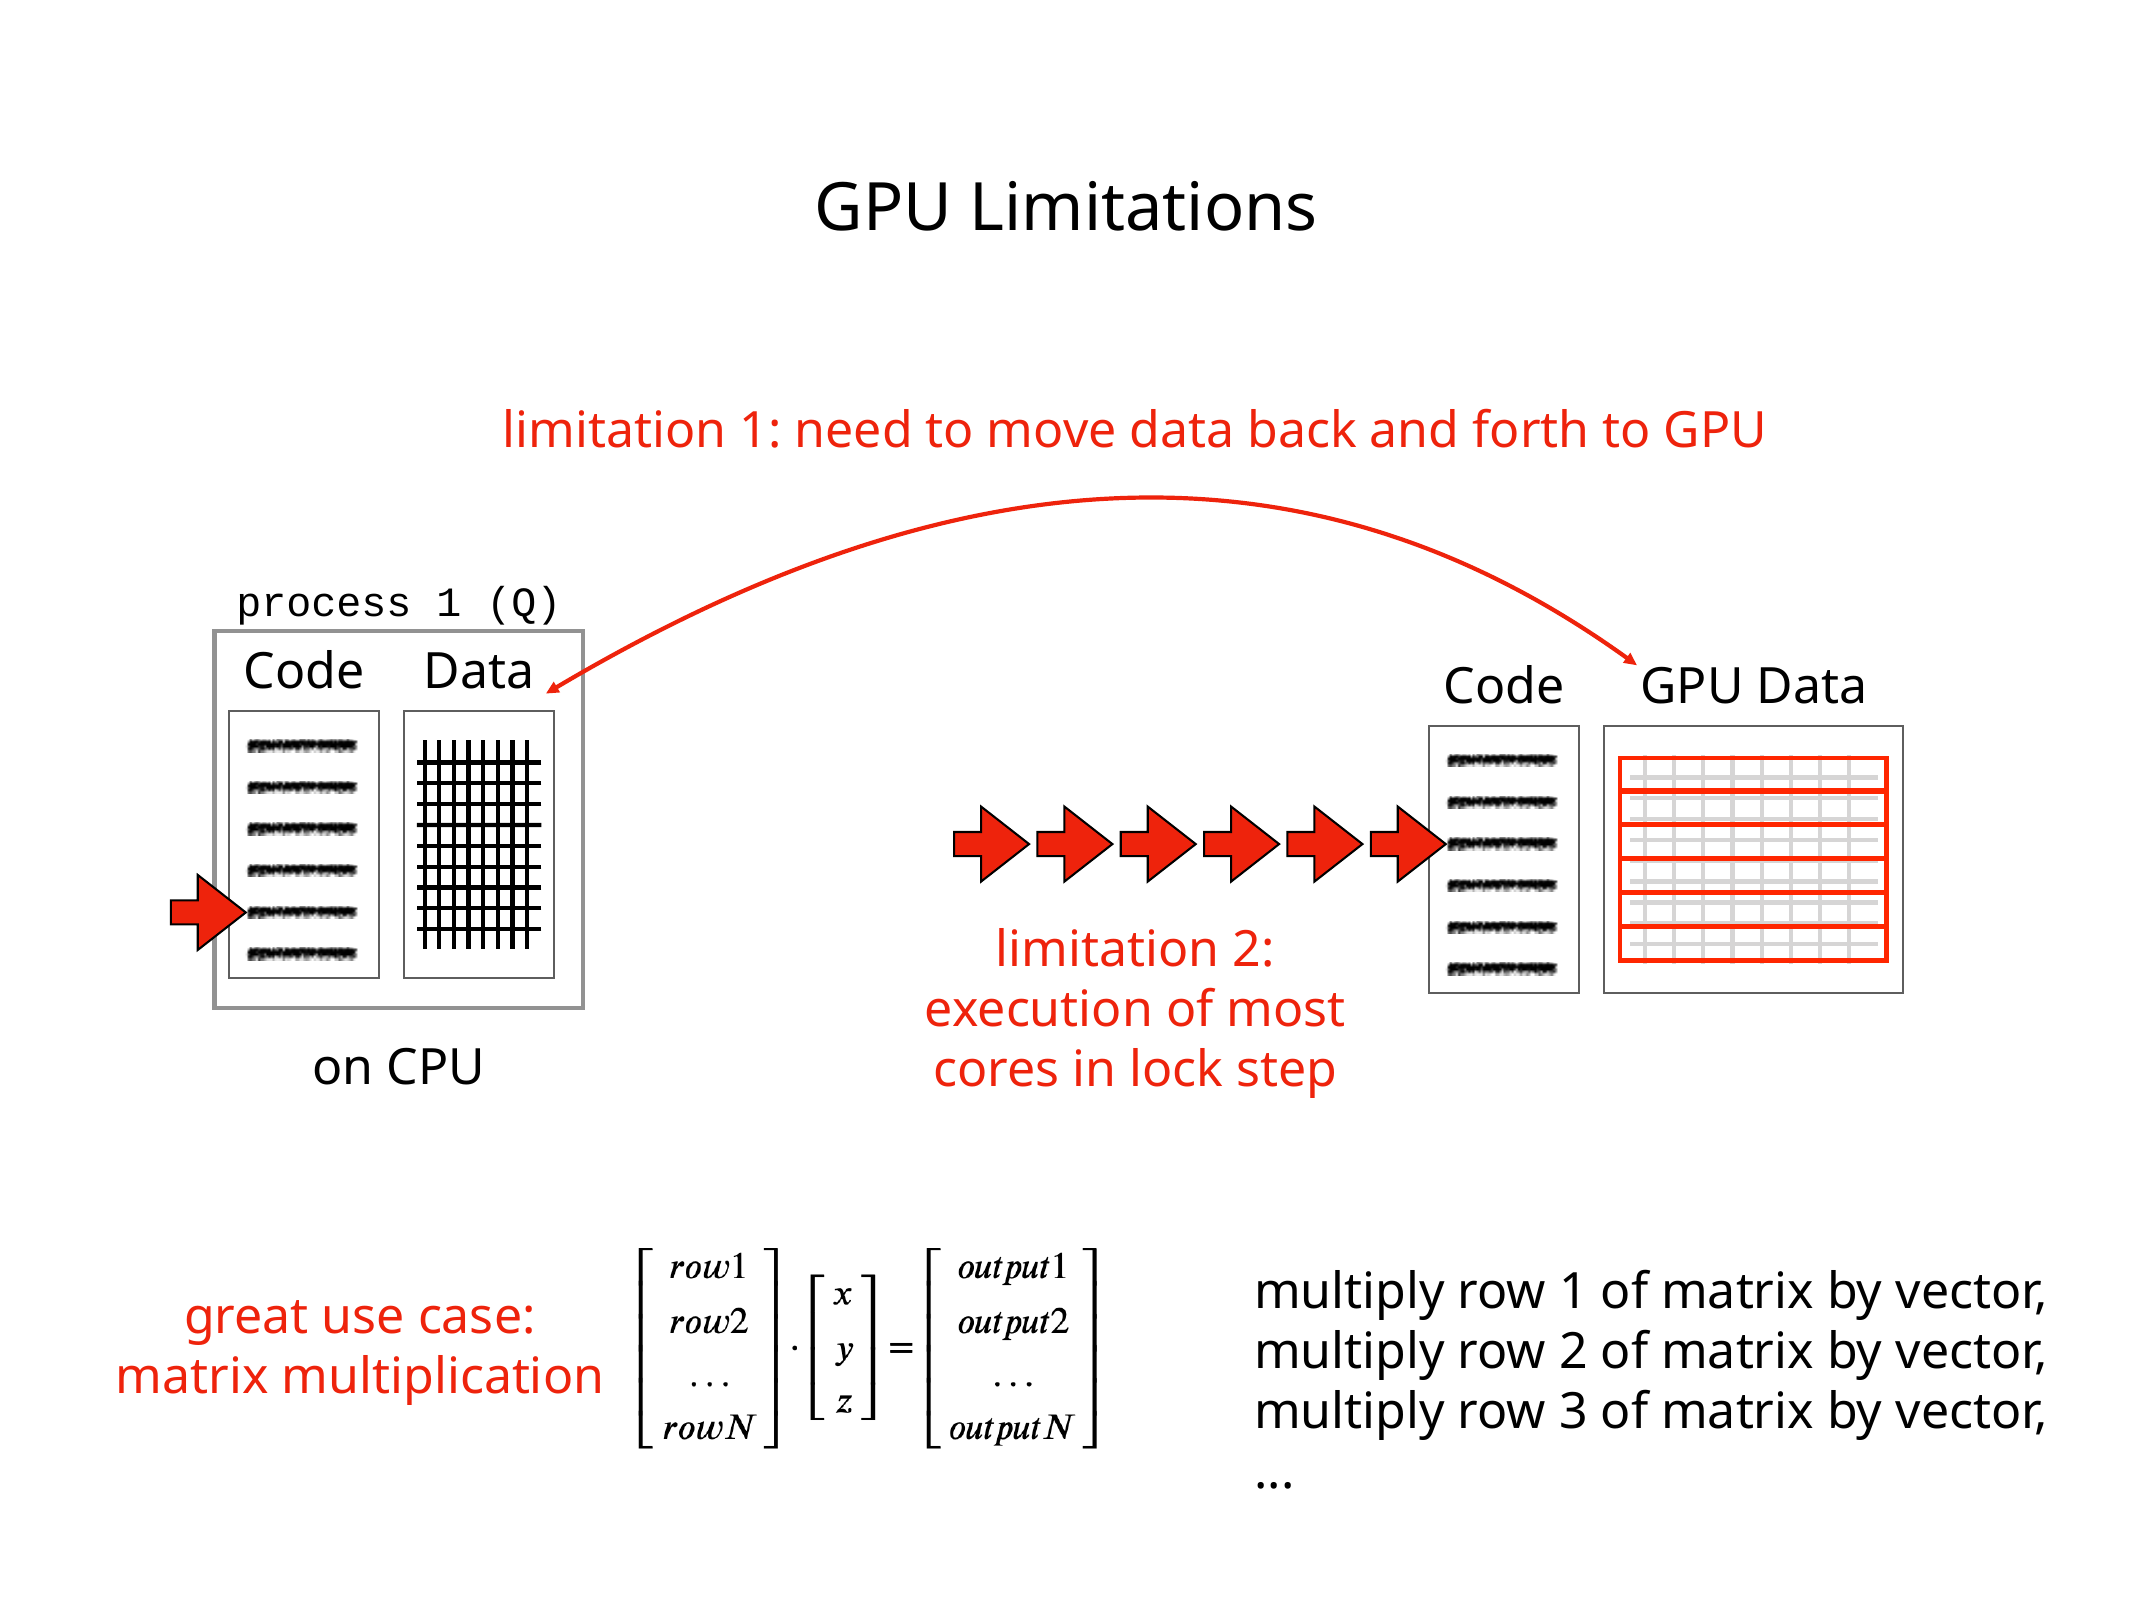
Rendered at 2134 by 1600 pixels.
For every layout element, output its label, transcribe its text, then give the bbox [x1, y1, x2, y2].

text_box multiply row 1 of matrix by vector, multiply row 2 of matrix by vector, multiply row 3 of matrix by vector, ... [1245, 1250, 2057, 1508]
text_box [1037, 806, 1113, 882]
text_box [170, 874, 228, 950]
picture [631, 1233, 1112, 1454]
text_box [546, 497, 1637, 694]
text_box limitation 2: execution of most cores in lock step [868, 907, 1403, 1105]
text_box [1619, 757, 1887, 961]
text_box GPU Limitations [806, 155, 1327, 253]
text_box [1120, 806, 1196, 882]
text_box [1603, 725, 1904, 994]
text_box GPU Data [1631, 645, 1876, 723]
text_box great use case: matrix multiplication [107, 1275, 613, 1413]
text_box [1287, 806, 1363, 882]
text_box process 1 (Q) [227, 566, 570, 633]
text_box Code [1435, 667, 1573, 723]
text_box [1428, 725, 1580, 994]
text_box on CPU [304, 1026, 494, 1103]
text_box [1204, 806, 1280, 882]
text_box [954, 806, 1030, 882]
text_box [214, 631, 583, 1009]
text_box [1370, 806, 1428, 882]
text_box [403, 710, 555, 979]
text_box limitation 1: need to move data back and forth to GPU [494, 389, 1777, 466]
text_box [228, 710, 380, 979]
